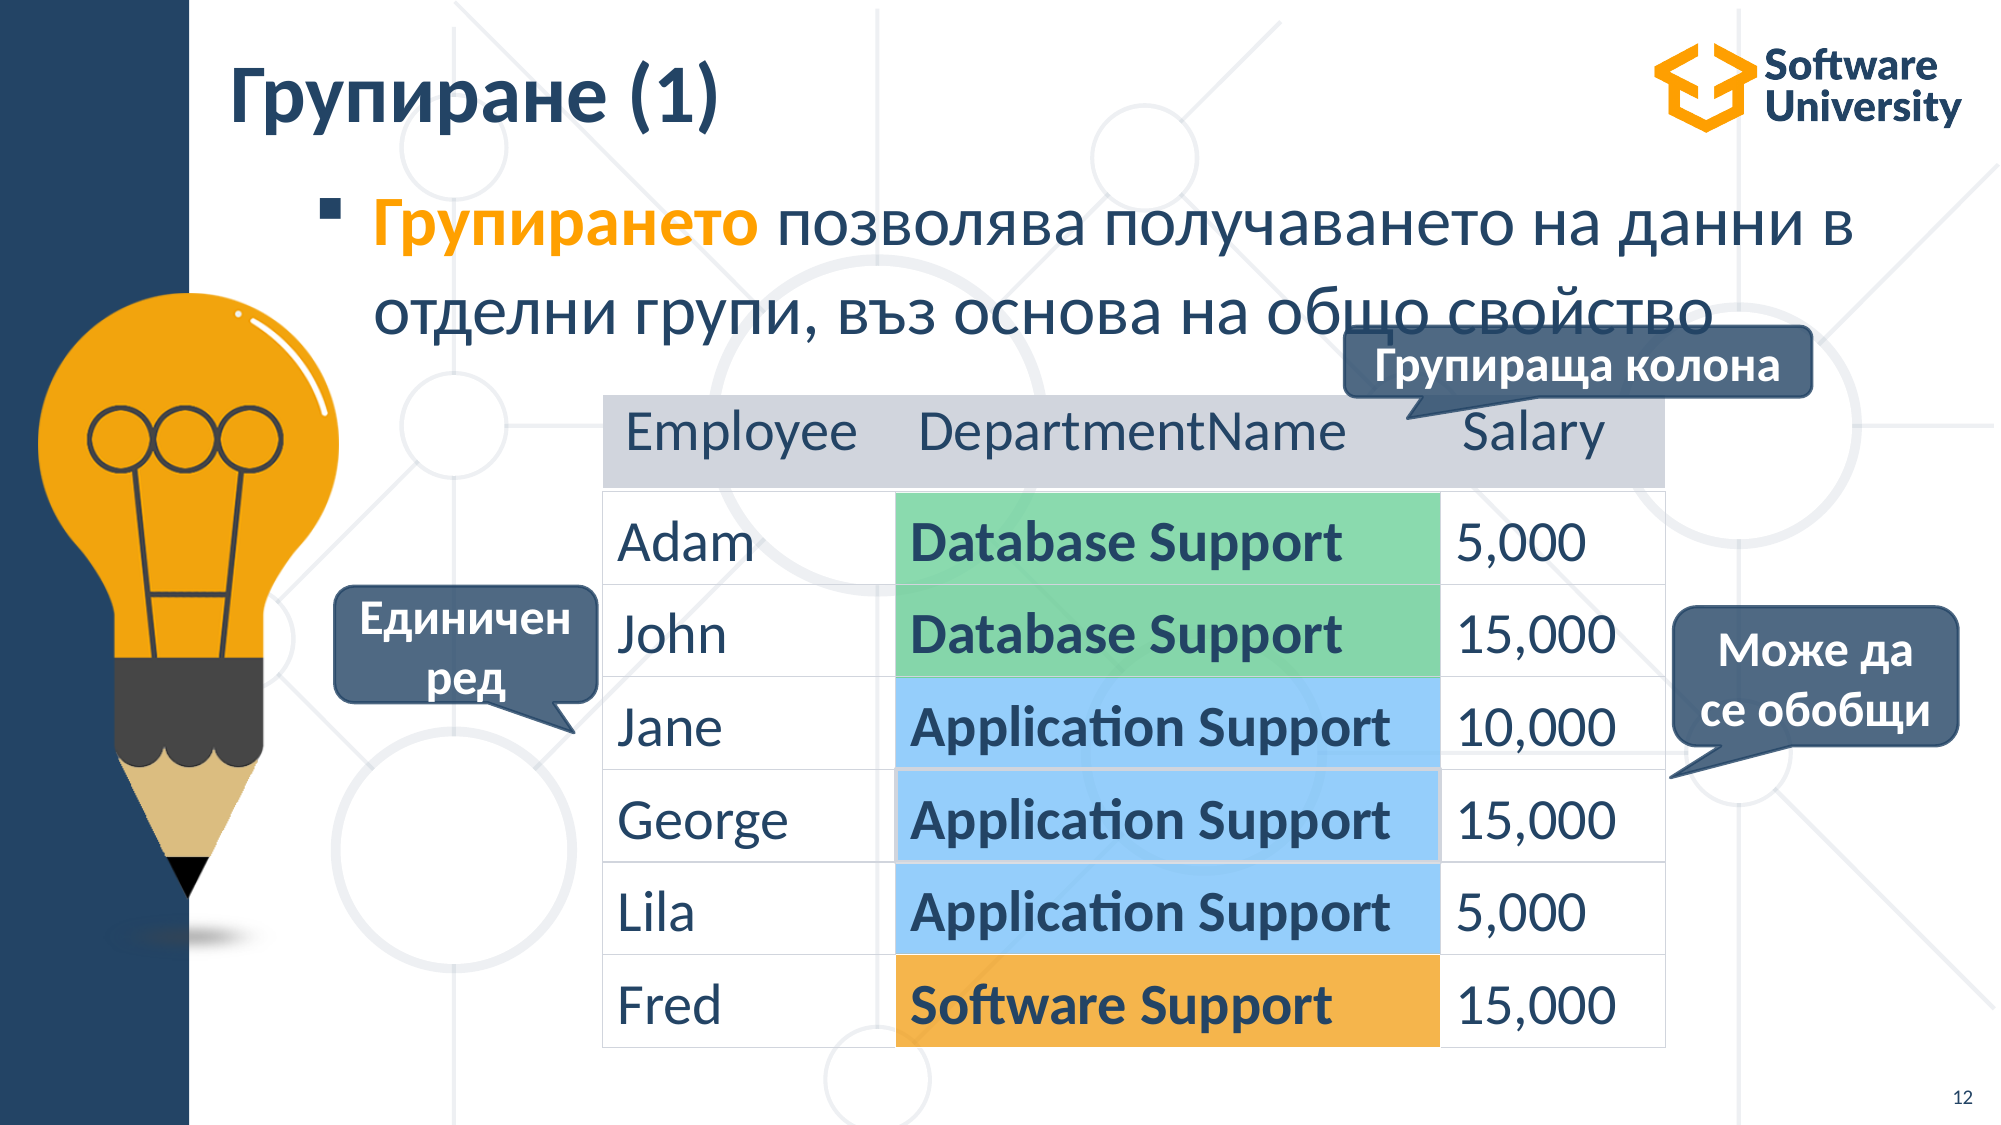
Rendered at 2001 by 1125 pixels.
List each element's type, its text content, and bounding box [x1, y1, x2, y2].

table_header DepartmentName [896, 395, 1440, 488]
text_box Database Support [894, 490, 1442, 582]
text_box Jane [601, 685, 894, 768]
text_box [602, 583, 1666, 678]
text_box 10,000 [1442, 684, 1667, 769]
picture [1641, 31, 1973, 145]
text_box Единичен ред [332, 584, 600, 735]
text_box 12 [1927, 1067, 1989, 1117]
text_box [602, 961, 1666, 1048]
text_box Може да се обобщи [1670, 604, 1961, 780]
text_box Групираща колона [1342, 324, 1815, 421]
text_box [602, 769, 1666, 861]
picture [38, 293, 296, 961]
title Групиране (1) [212, 16, 1628, 162]
text_box Adam [601, 490, 894, 583]
text_box 5,000 [1442, 490, 1667, 584]
list Групирането позволява получаването на данни в отделни групи, въз основа на общо свойство [296, 164, 1959, 1075]
table_header Employee [603, 395, 896, 488]
text_box Application Support [894, 686, 1442, 767]
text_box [602, 861, 1666, 955]
table_header Salary [1440, 400, 1665, 488]
